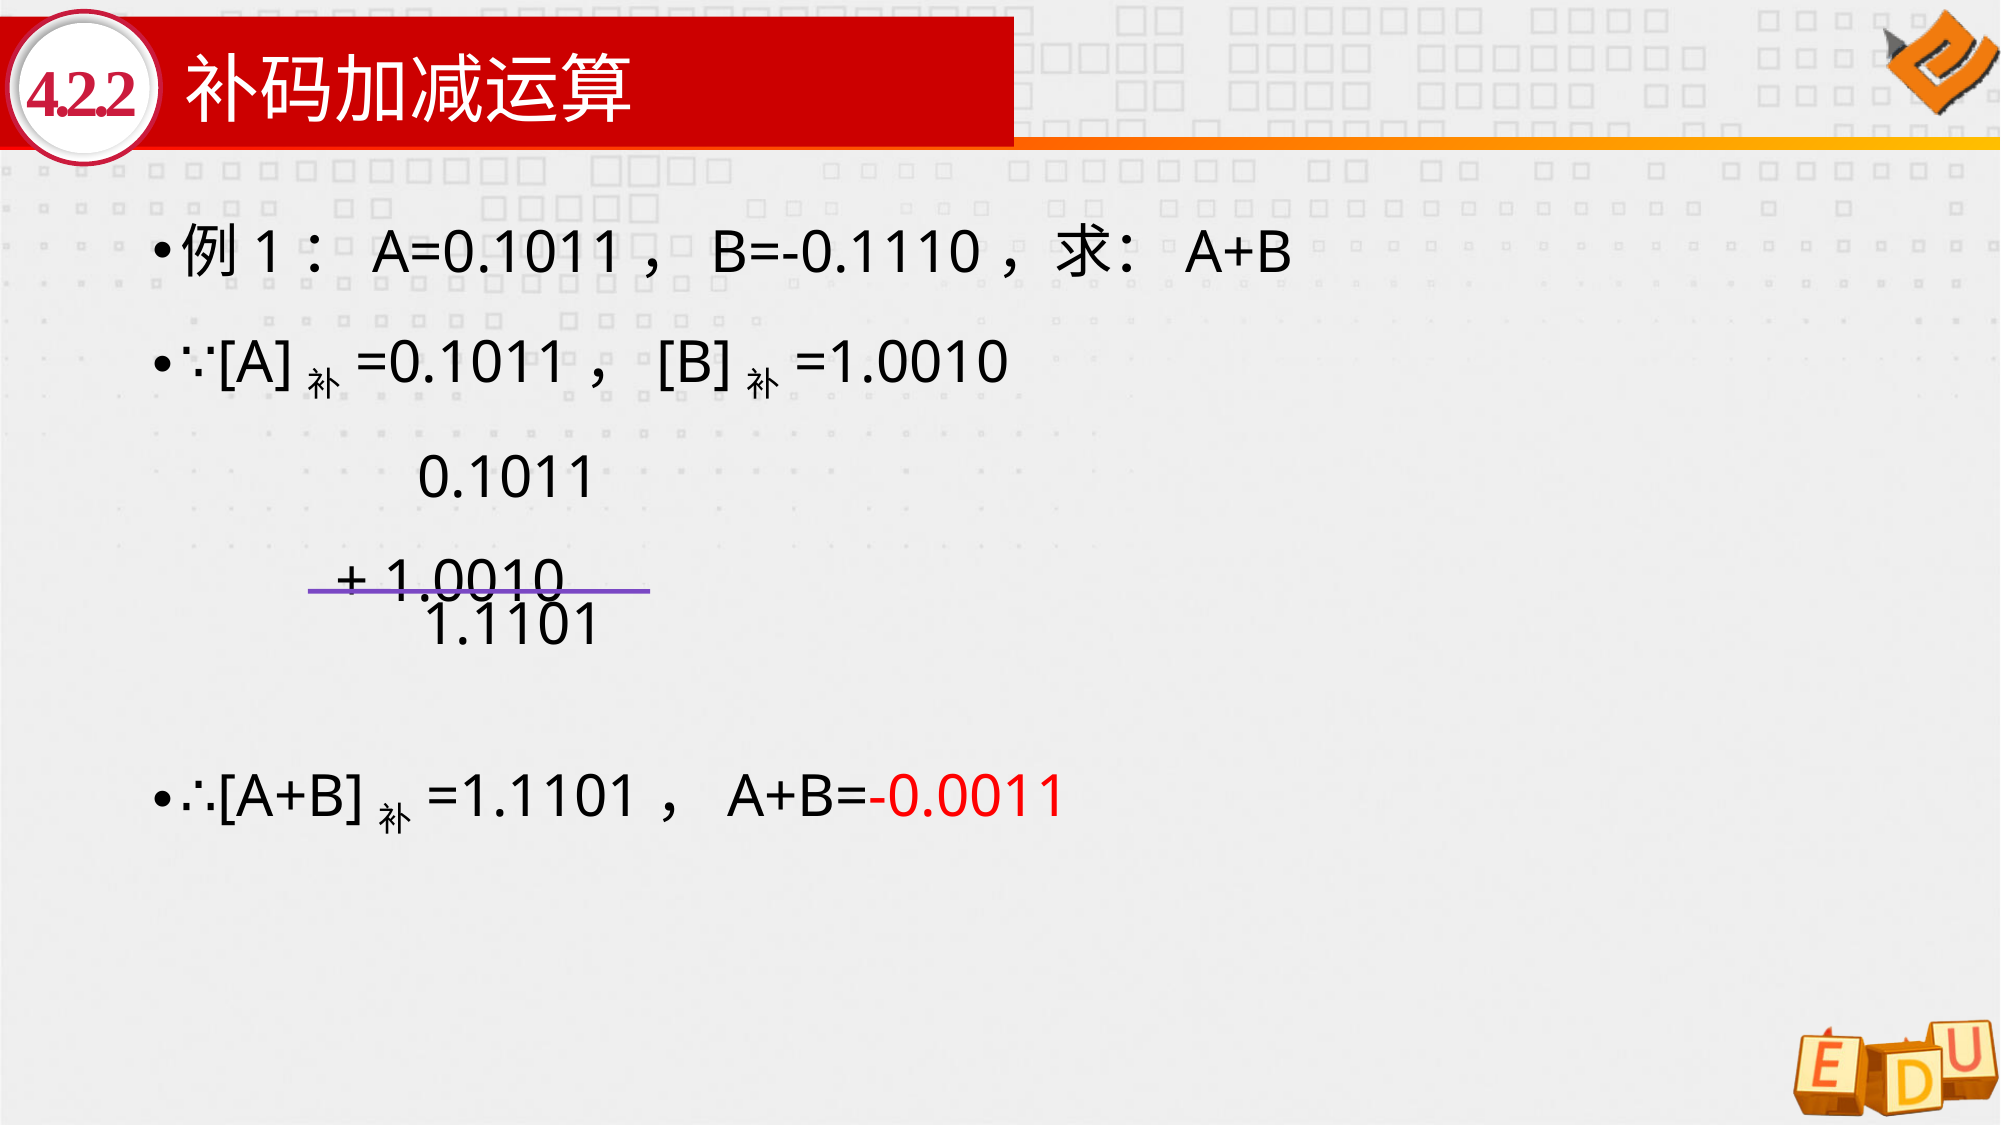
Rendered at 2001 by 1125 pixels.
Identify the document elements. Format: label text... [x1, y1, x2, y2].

title 补码加减运算 [169, 30, 1287, 154]
list 例1：A=0.1011，B=-0.1110，求：A+B ∵[A]补=0.1011，[B]补=1.0010 0.1011 + 1.0010 ∴[A+B]补=1.1101，A+B=-0.0011 [137, 171, 1863, 989]
picture [0, 0, 2001, 1125]
list 4.2.2 [12, 49, 153, 131]
text_box 1.1101 [350, 578, 676, 664]
